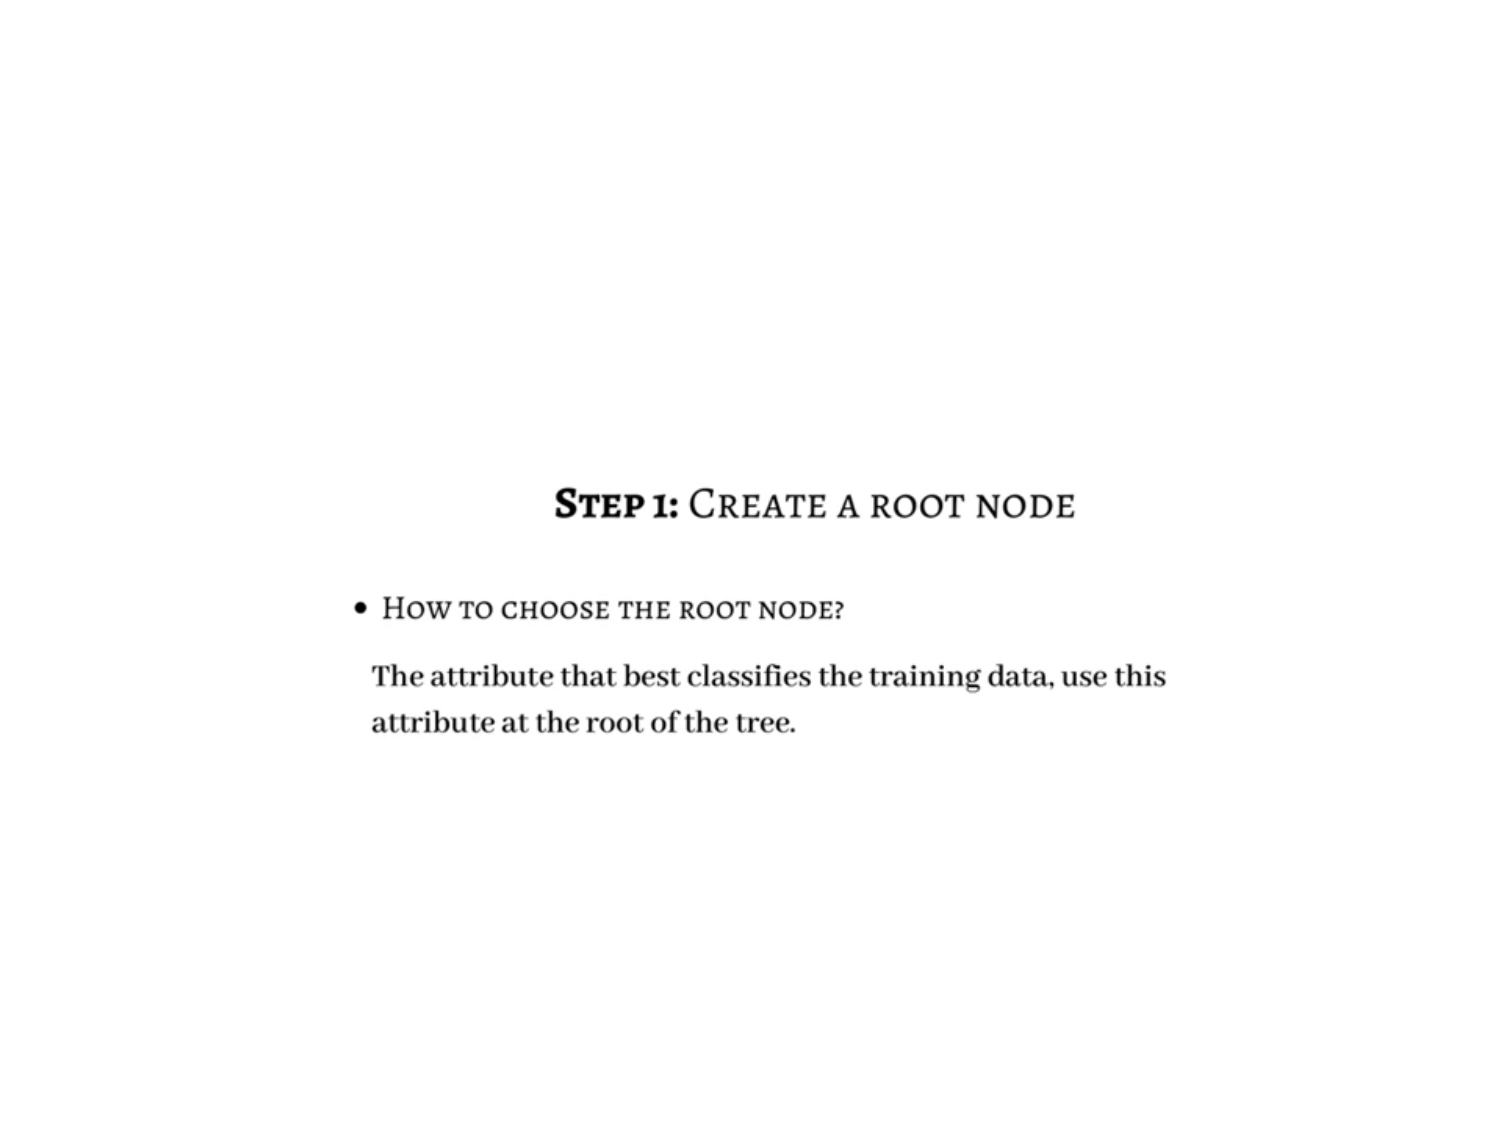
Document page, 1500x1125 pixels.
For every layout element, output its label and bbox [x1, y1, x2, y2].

list [315, 456, 1185, 812]
